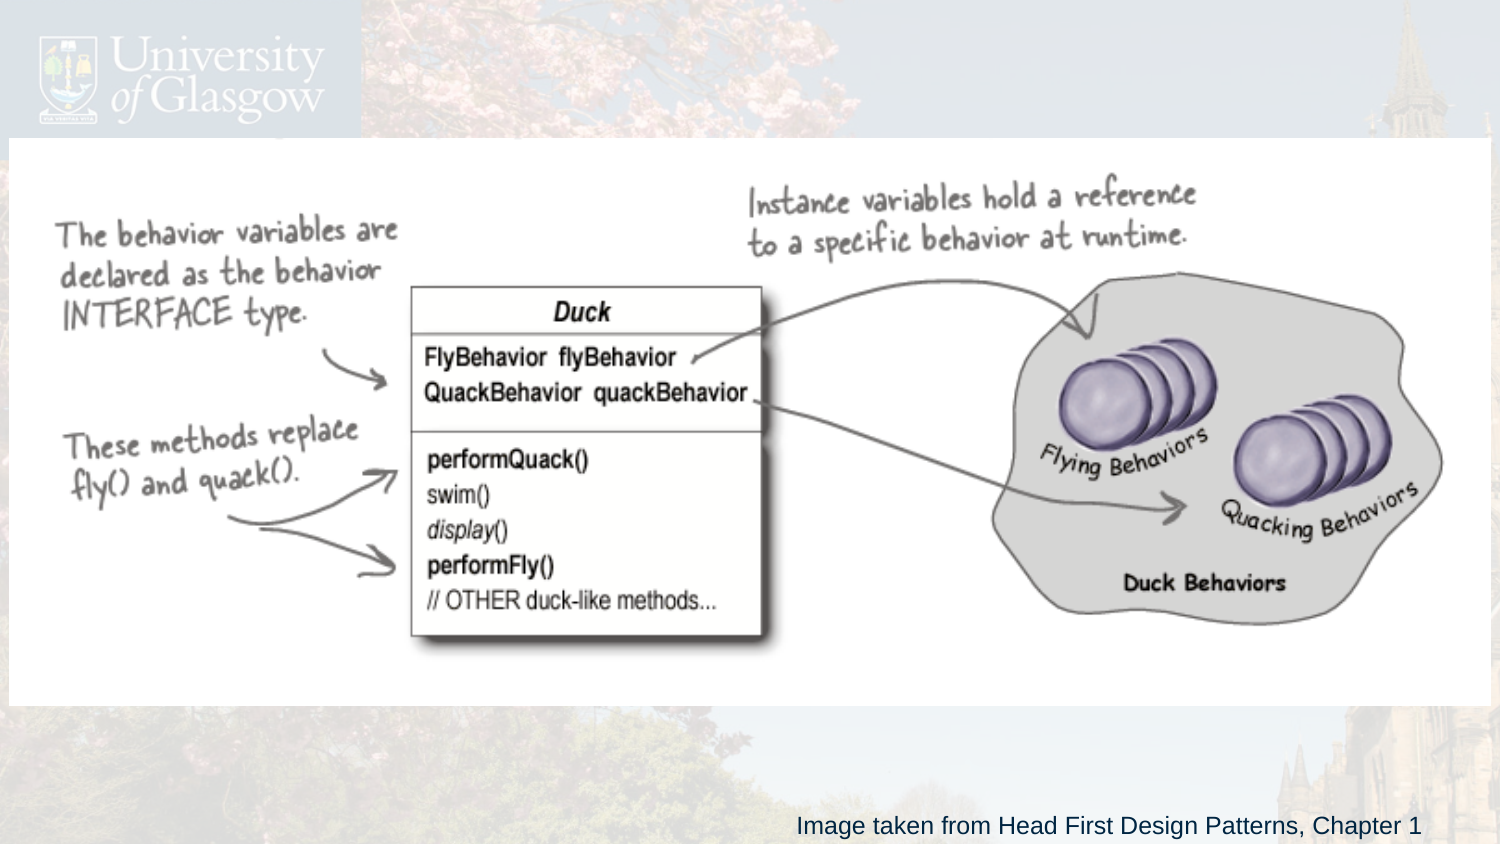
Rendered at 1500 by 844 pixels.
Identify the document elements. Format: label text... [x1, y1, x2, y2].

picture [8, 138, 1491, 706]
text_box Image taken from Head First Design Patterns, Chapter 1 [608, 801, 1439, 844]
